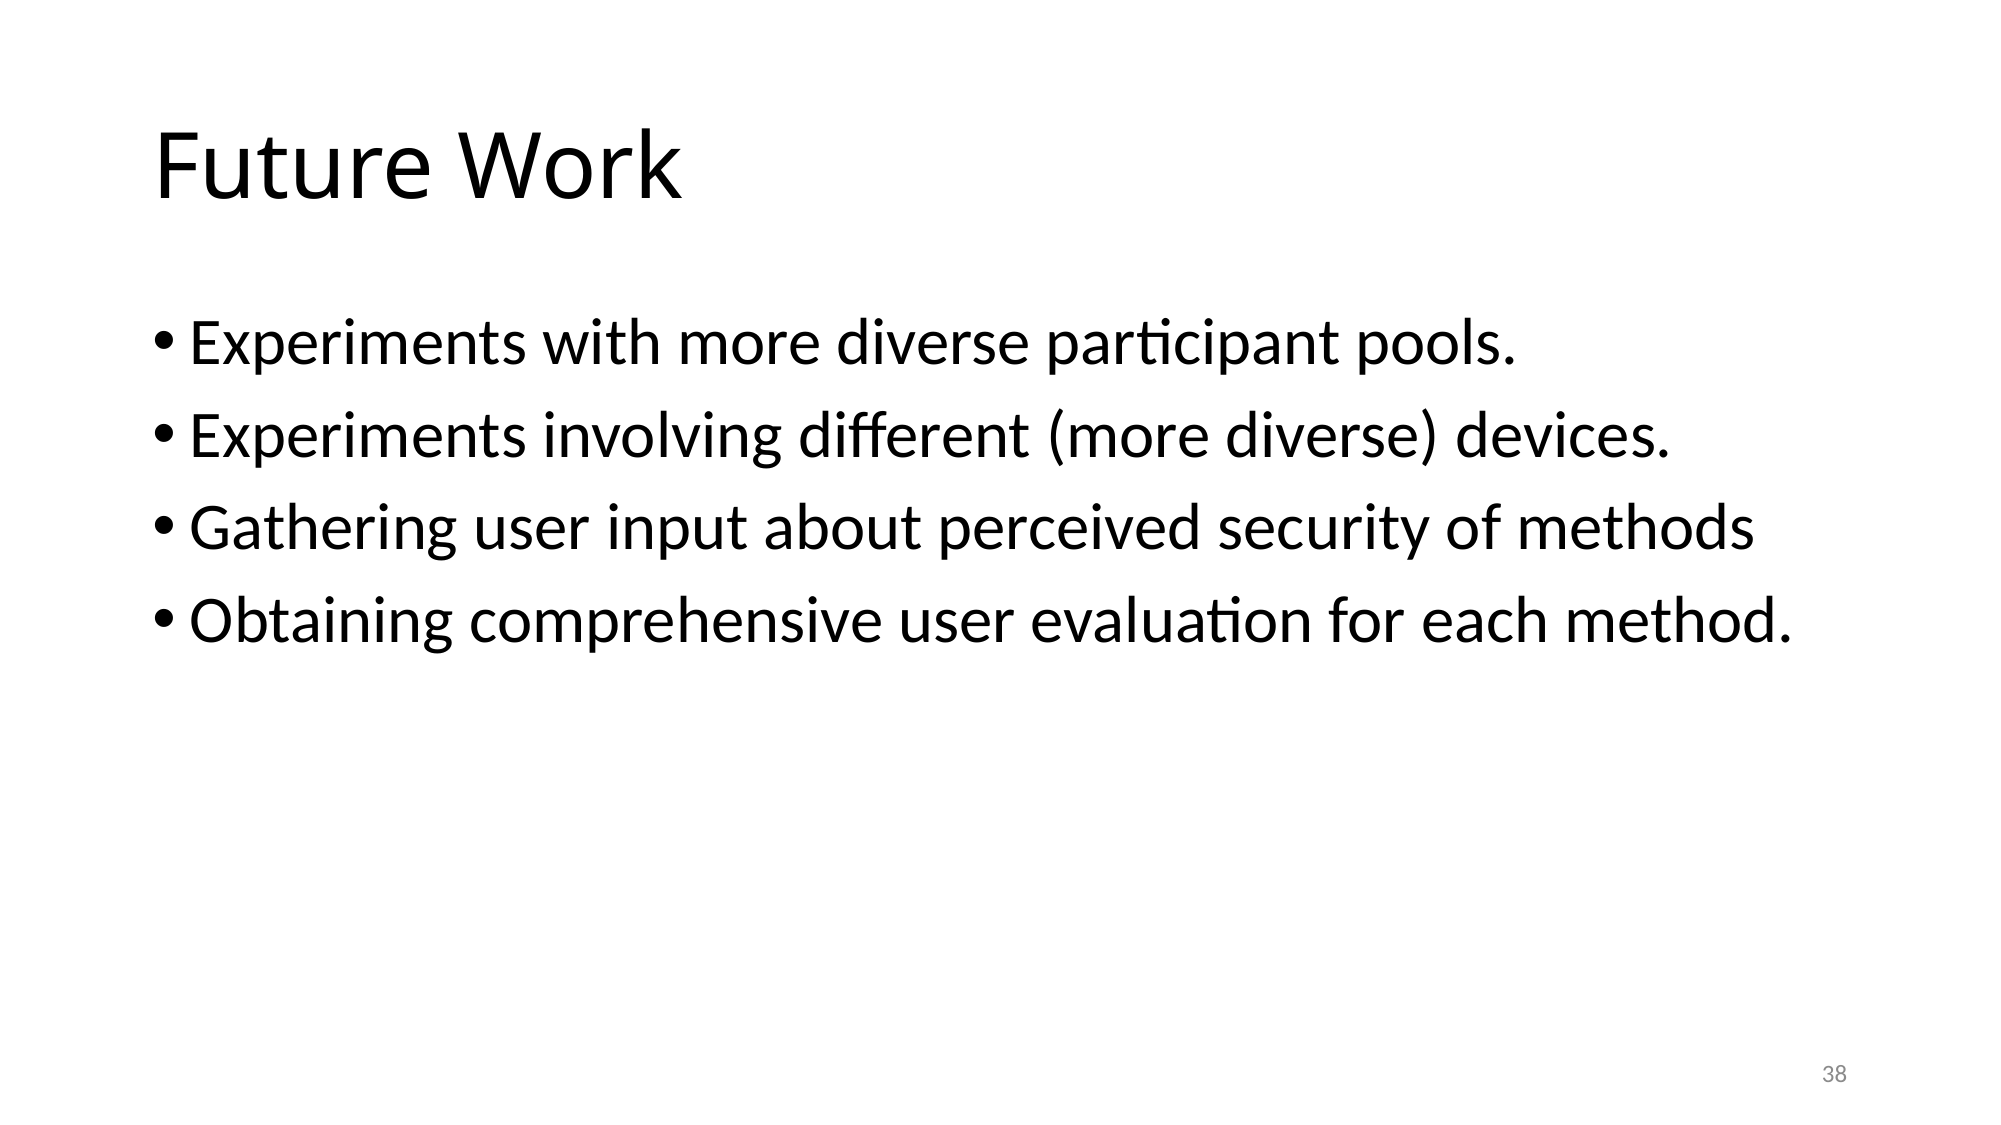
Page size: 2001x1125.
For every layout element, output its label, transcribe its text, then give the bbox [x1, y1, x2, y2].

title Future Work [137, 59, 1863, 278]
list Experiments with more diverse participant pools. Experiments involving different (more diverse) devices. Gathering user input about perceived security of methods Obtaining comprehensive user evaluation for each method. [137, 299, 1863, 1014]
slide_number 38 [1412, 1042, 1863, 1103]
